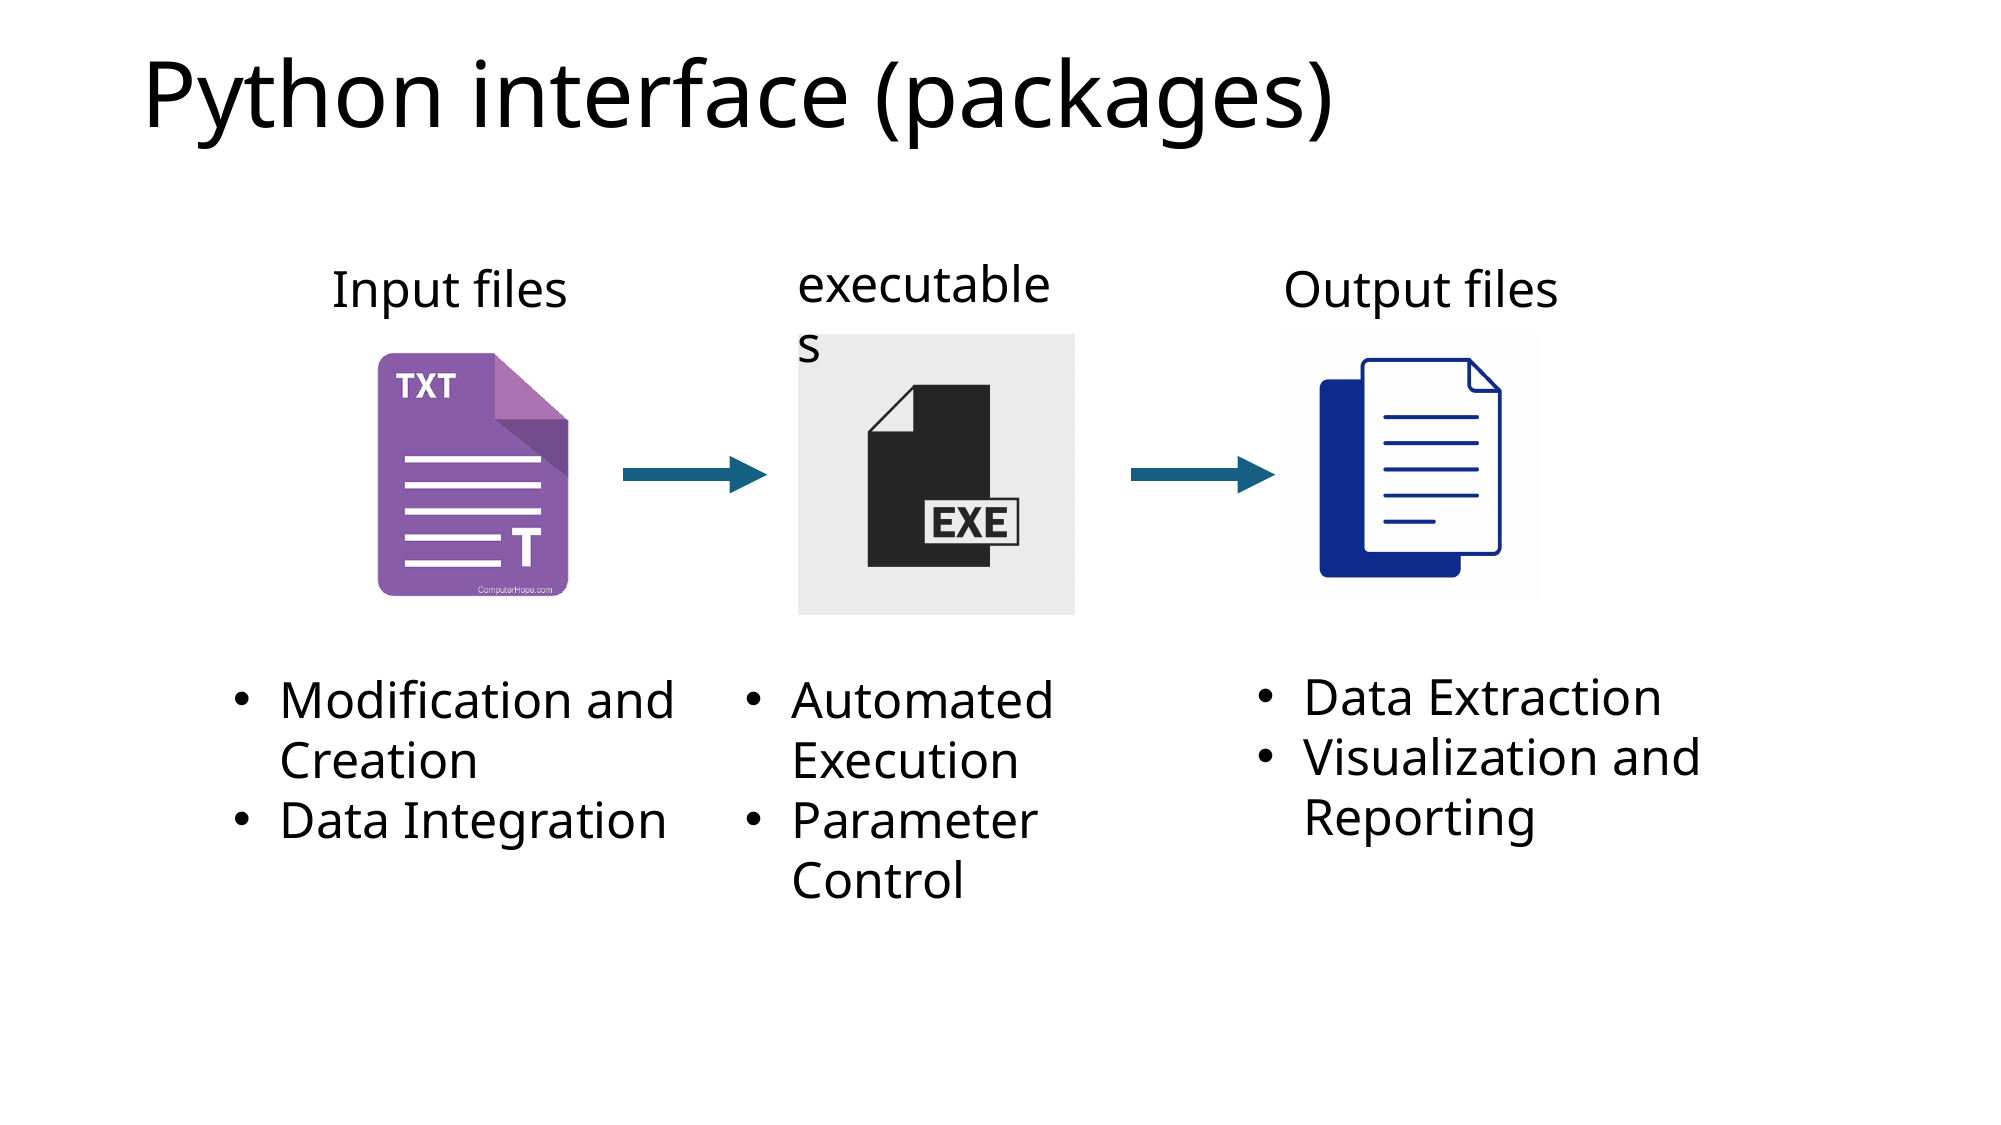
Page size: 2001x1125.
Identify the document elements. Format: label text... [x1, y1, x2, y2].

picture [1279, 334, 1542, 602]
title Python interface (packages) [126, 0, 1852, 207]
text_box Data Extraction Visualization and Reporting [1242, 658, 1736, 854]
picture [350, 351, 594, 599]
text_box Input files [317, 250, 594, 326]
text_box Output files [1269, 250, 1594, 326]
picture [798, 334, 1075, 616]
text_box Automated Execution Parameter Control [730, 661, 1224, 916]
text_box Modification and Creation Data Integration [218, 661, 712, 856]
text_box executables [783, 245, 1086, 381]
